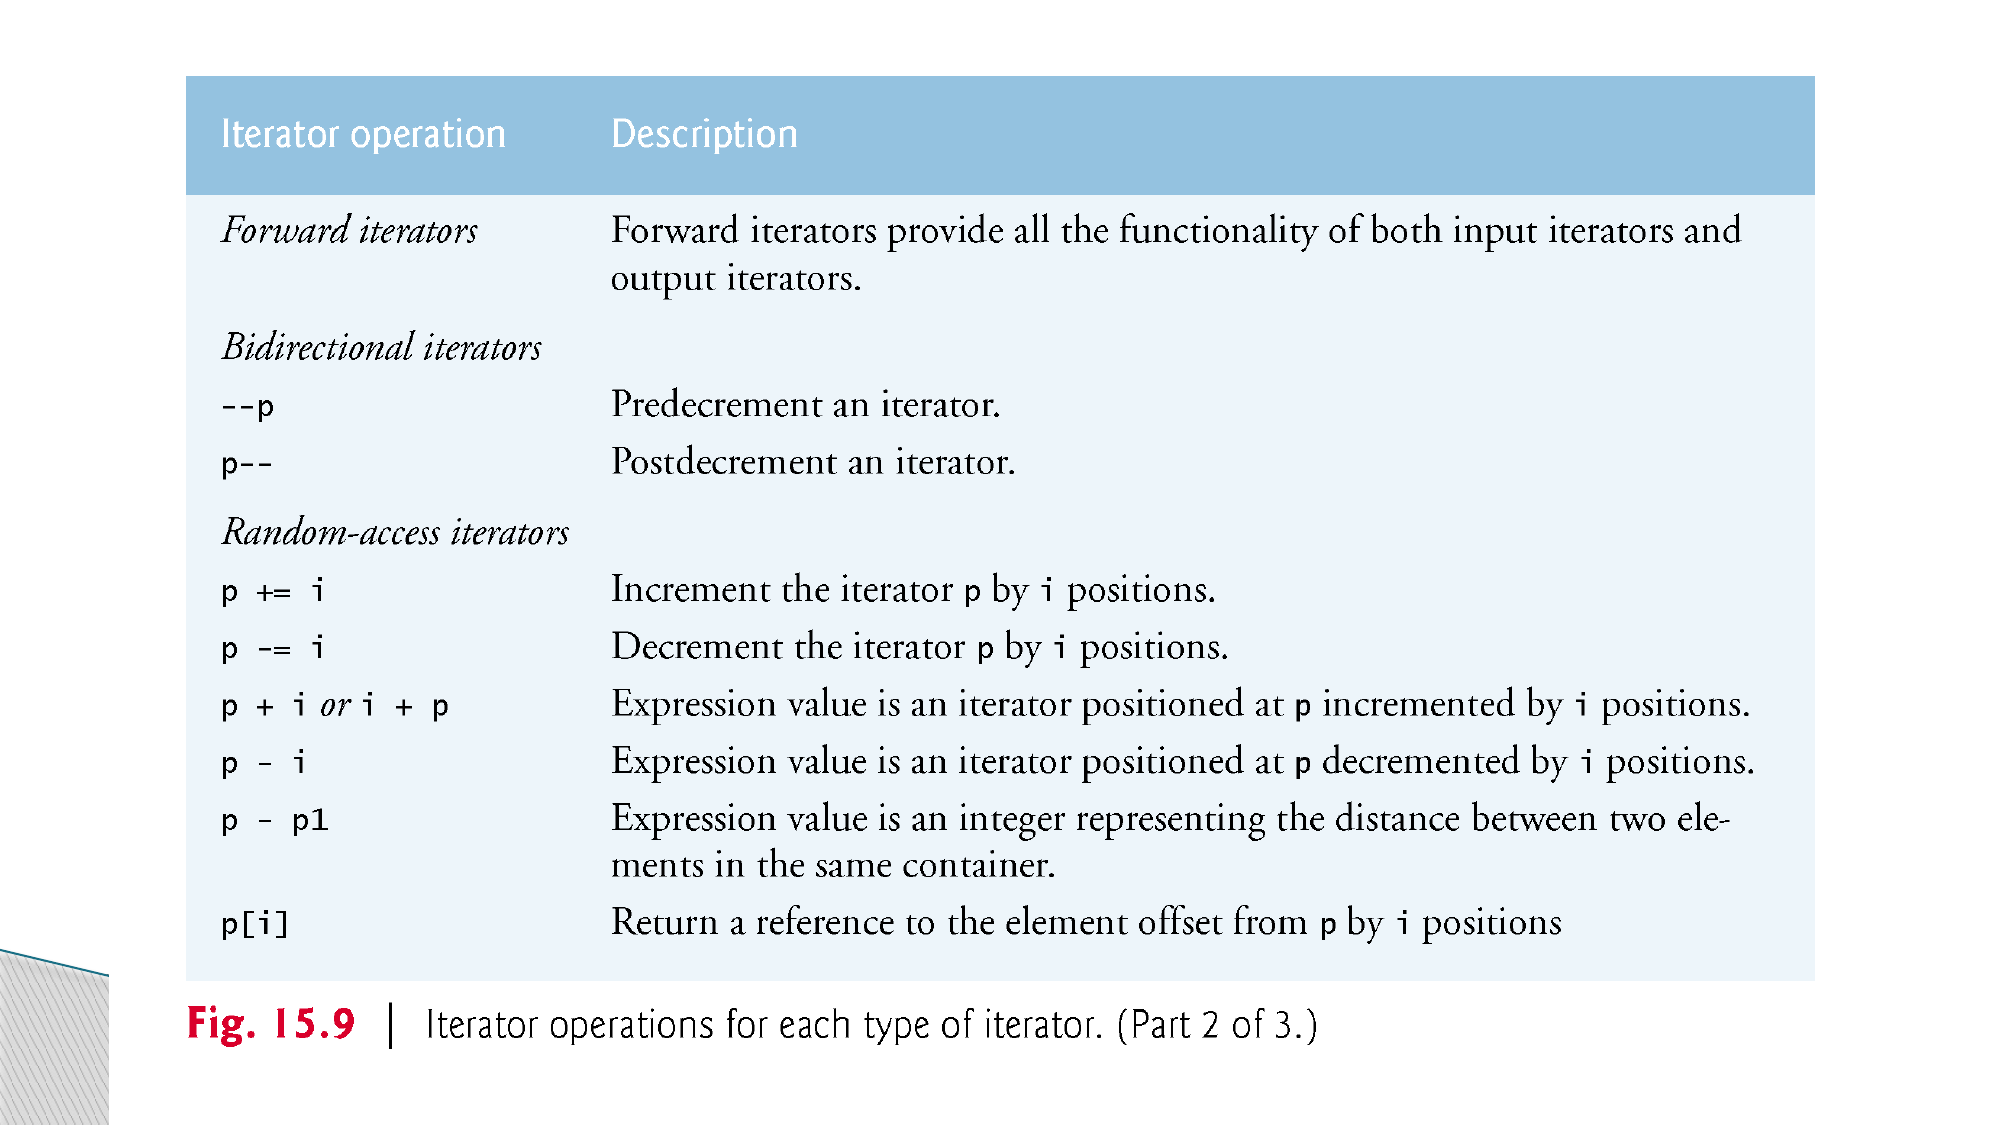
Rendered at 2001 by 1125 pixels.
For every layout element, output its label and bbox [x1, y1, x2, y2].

picture [109, 0, 1891, 1125]
